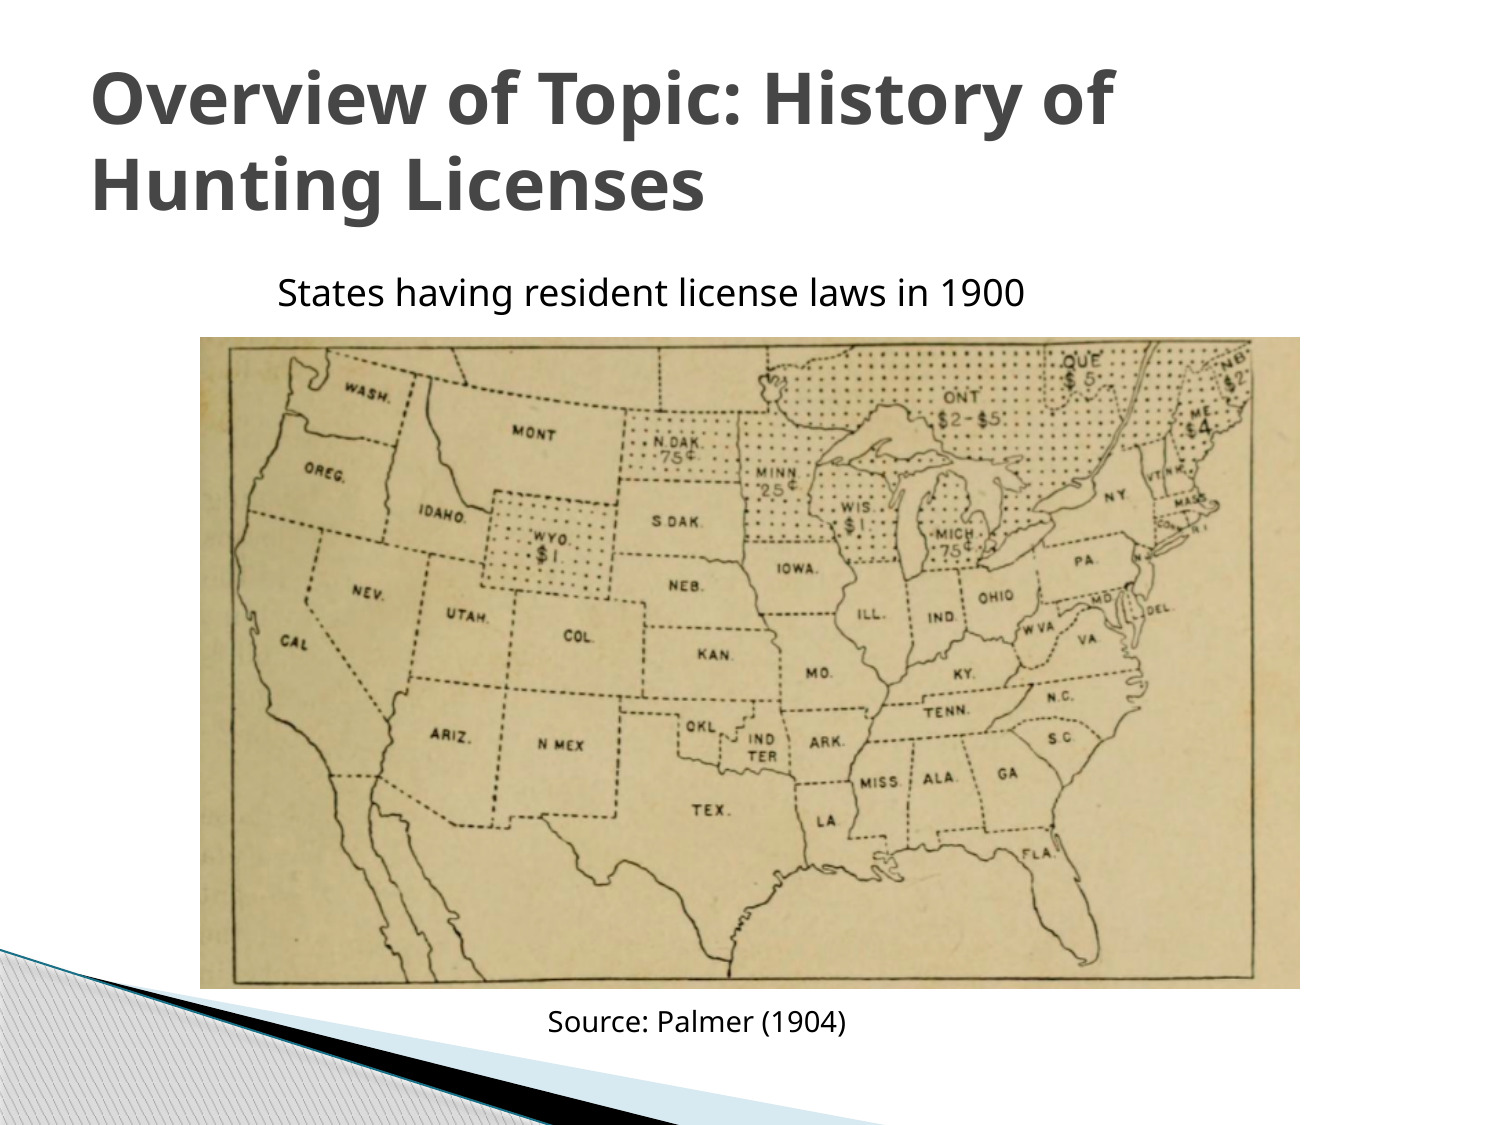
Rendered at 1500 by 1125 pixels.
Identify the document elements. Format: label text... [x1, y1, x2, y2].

text_box Source: Palmer (1904) [532, 1000, 862, 1046]
title Overview of Topic: History of Hunting Licenses [75, 45, 1425, 233]
picture [199, 337, 1301, 989]
text_box States having resident license laws in 1900 [262, 261, 1175, 322]
